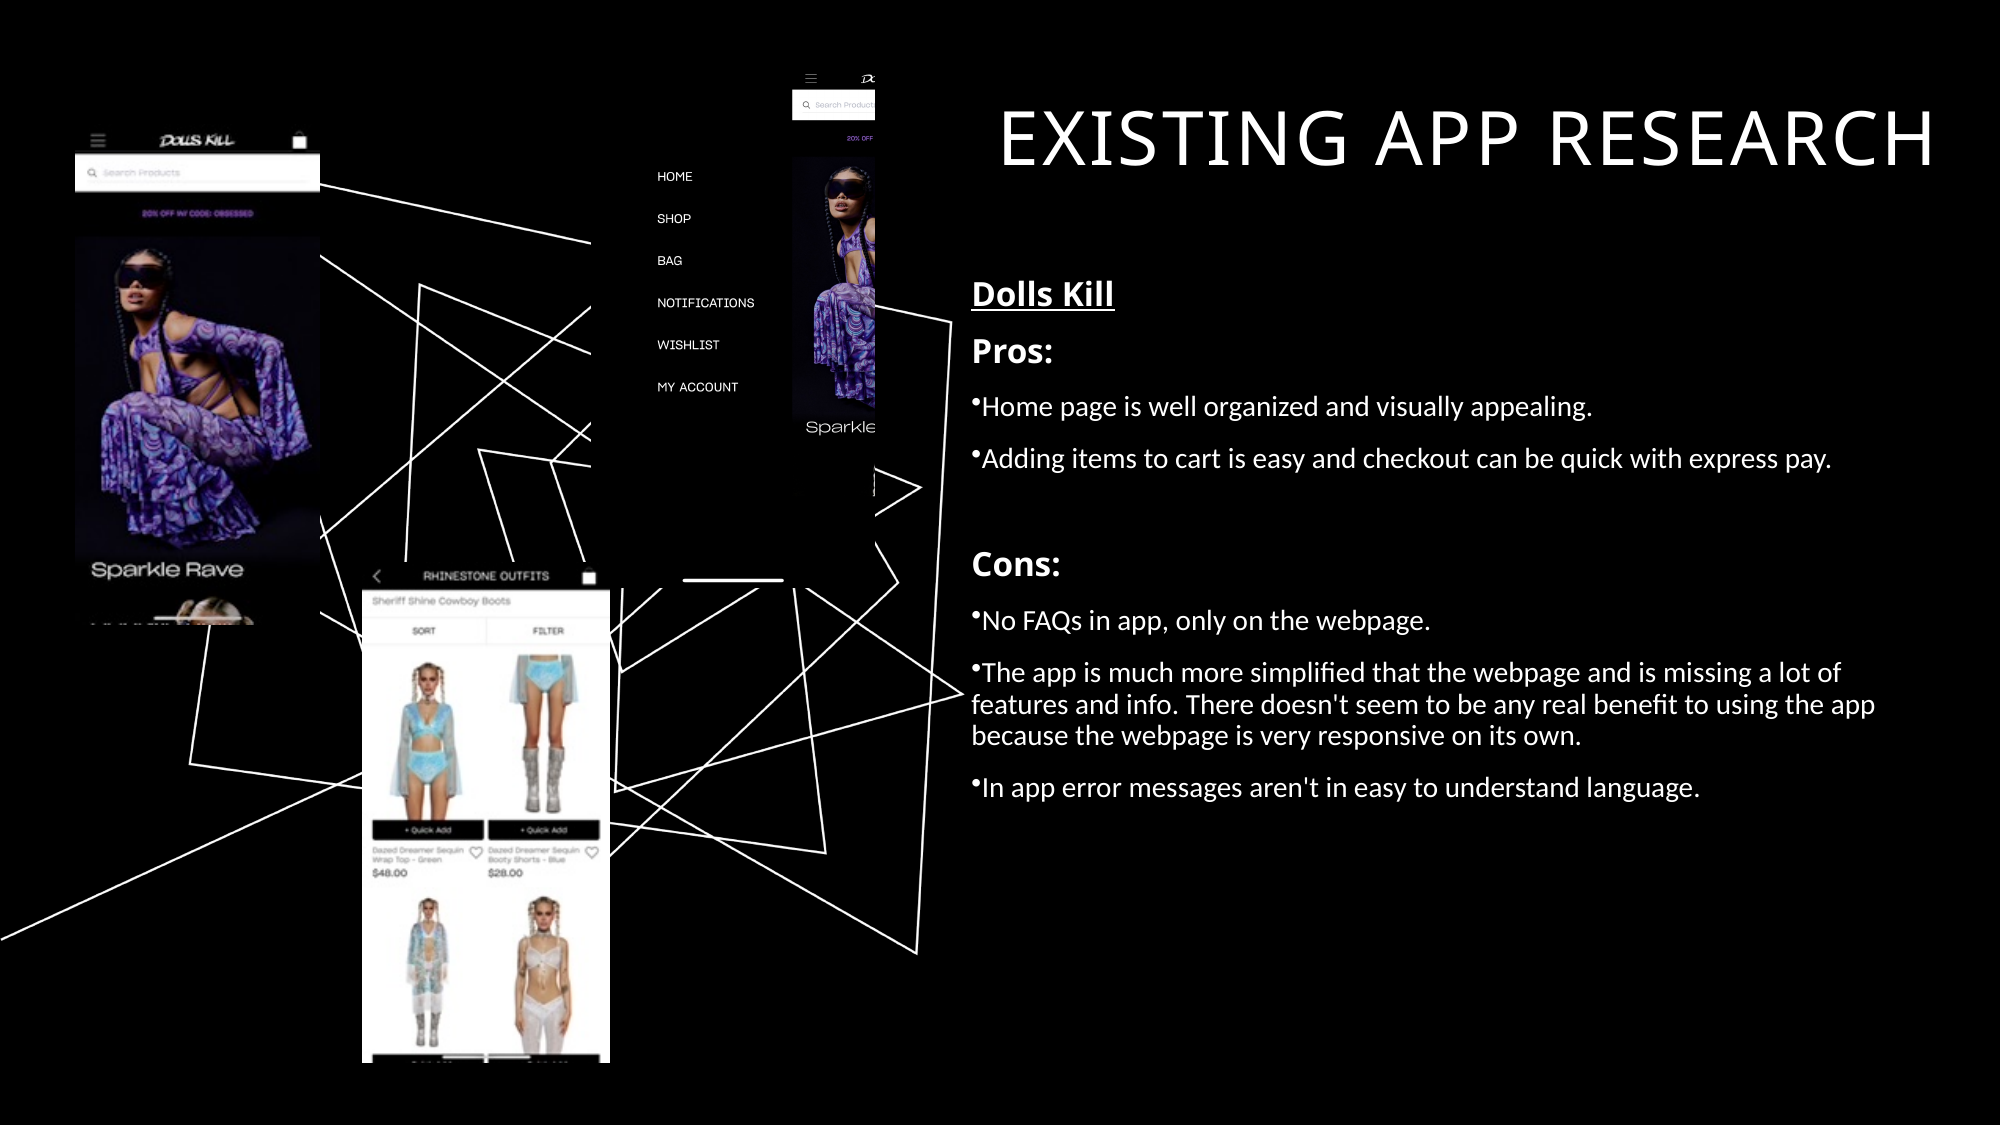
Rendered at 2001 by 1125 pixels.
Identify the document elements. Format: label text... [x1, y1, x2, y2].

text_box Dolls Kill Pros: Home page is well organized and visually appealing. Adding items to cart is easy and checkout can be quick with express pay. Cons: No FAQs in app, only on the webpage. The app is much more simplified that the webpage and is missing a lot of features and info. There doesn't seem to be any real benefit to using the app because the webpage is very responsive on its own. In app error messages aren't in easy to understand language. [956, 270, 1953, 979]
title EXISTING APP RESEARCH [982, 0, 1976, 190]
picture [0, 7, 965, 1063]
